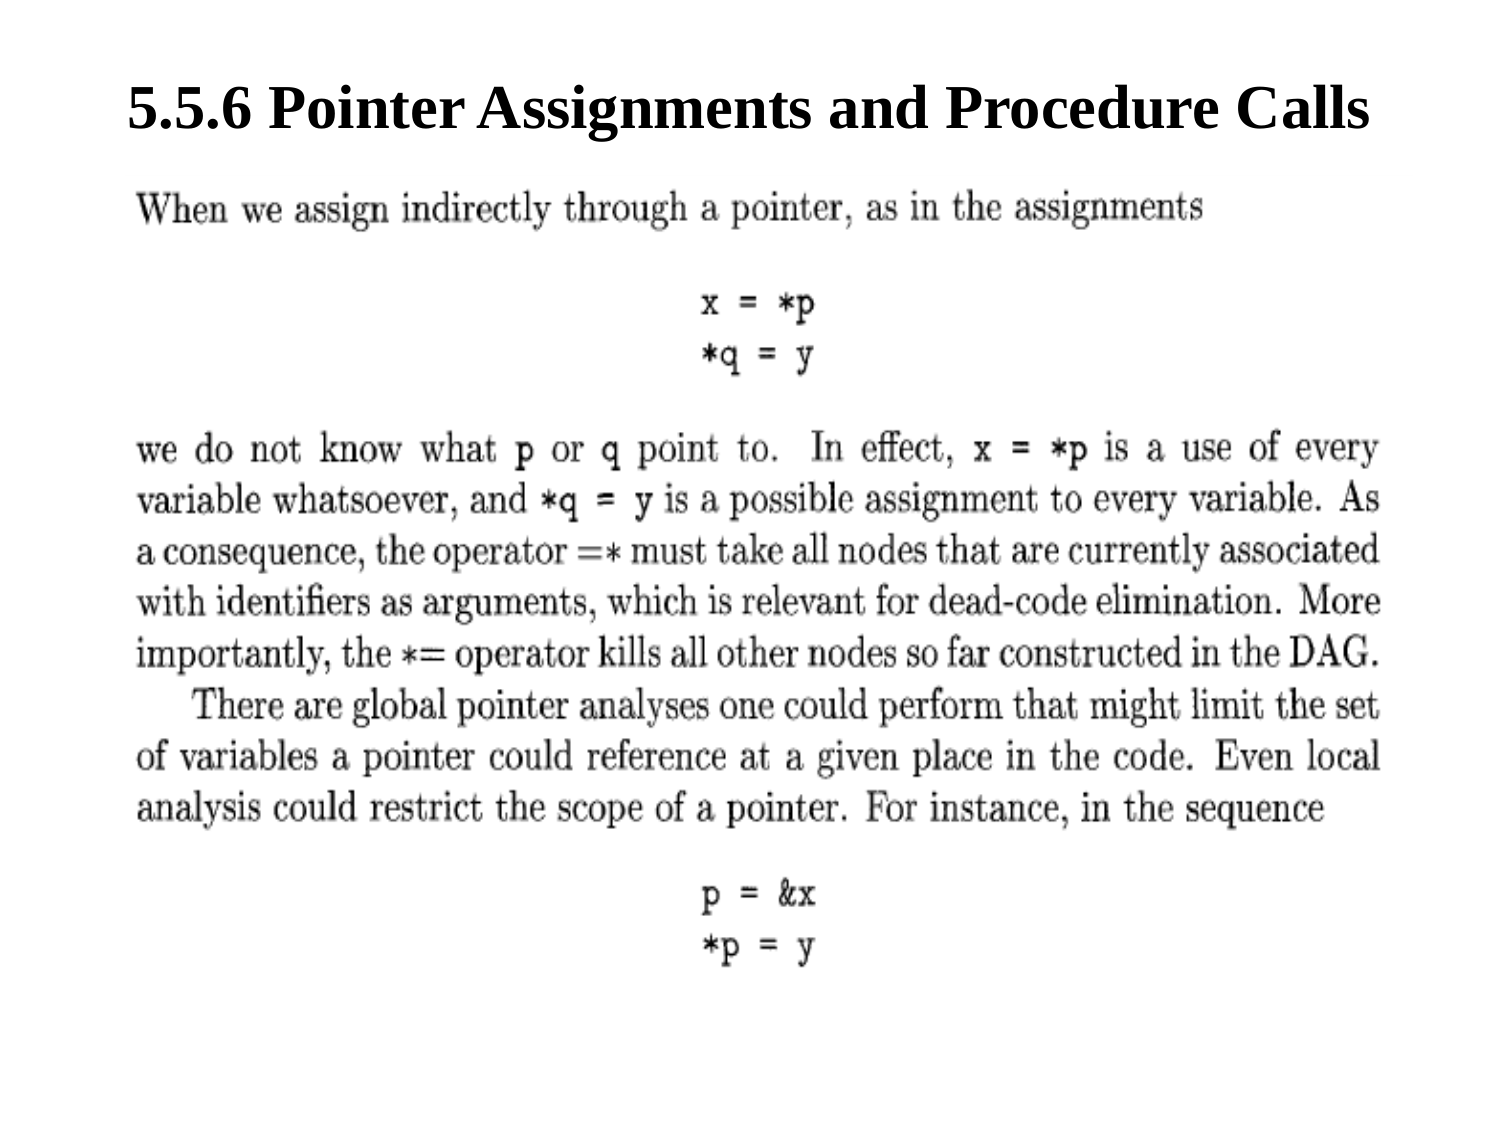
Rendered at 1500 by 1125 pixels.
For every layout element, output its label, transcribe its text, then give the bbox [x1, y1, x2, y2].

picture [124, 174, 1413, 984]
title 5.5.6 Pointer Assignments and Procedure Calls [75, 45, 1425, 163]
